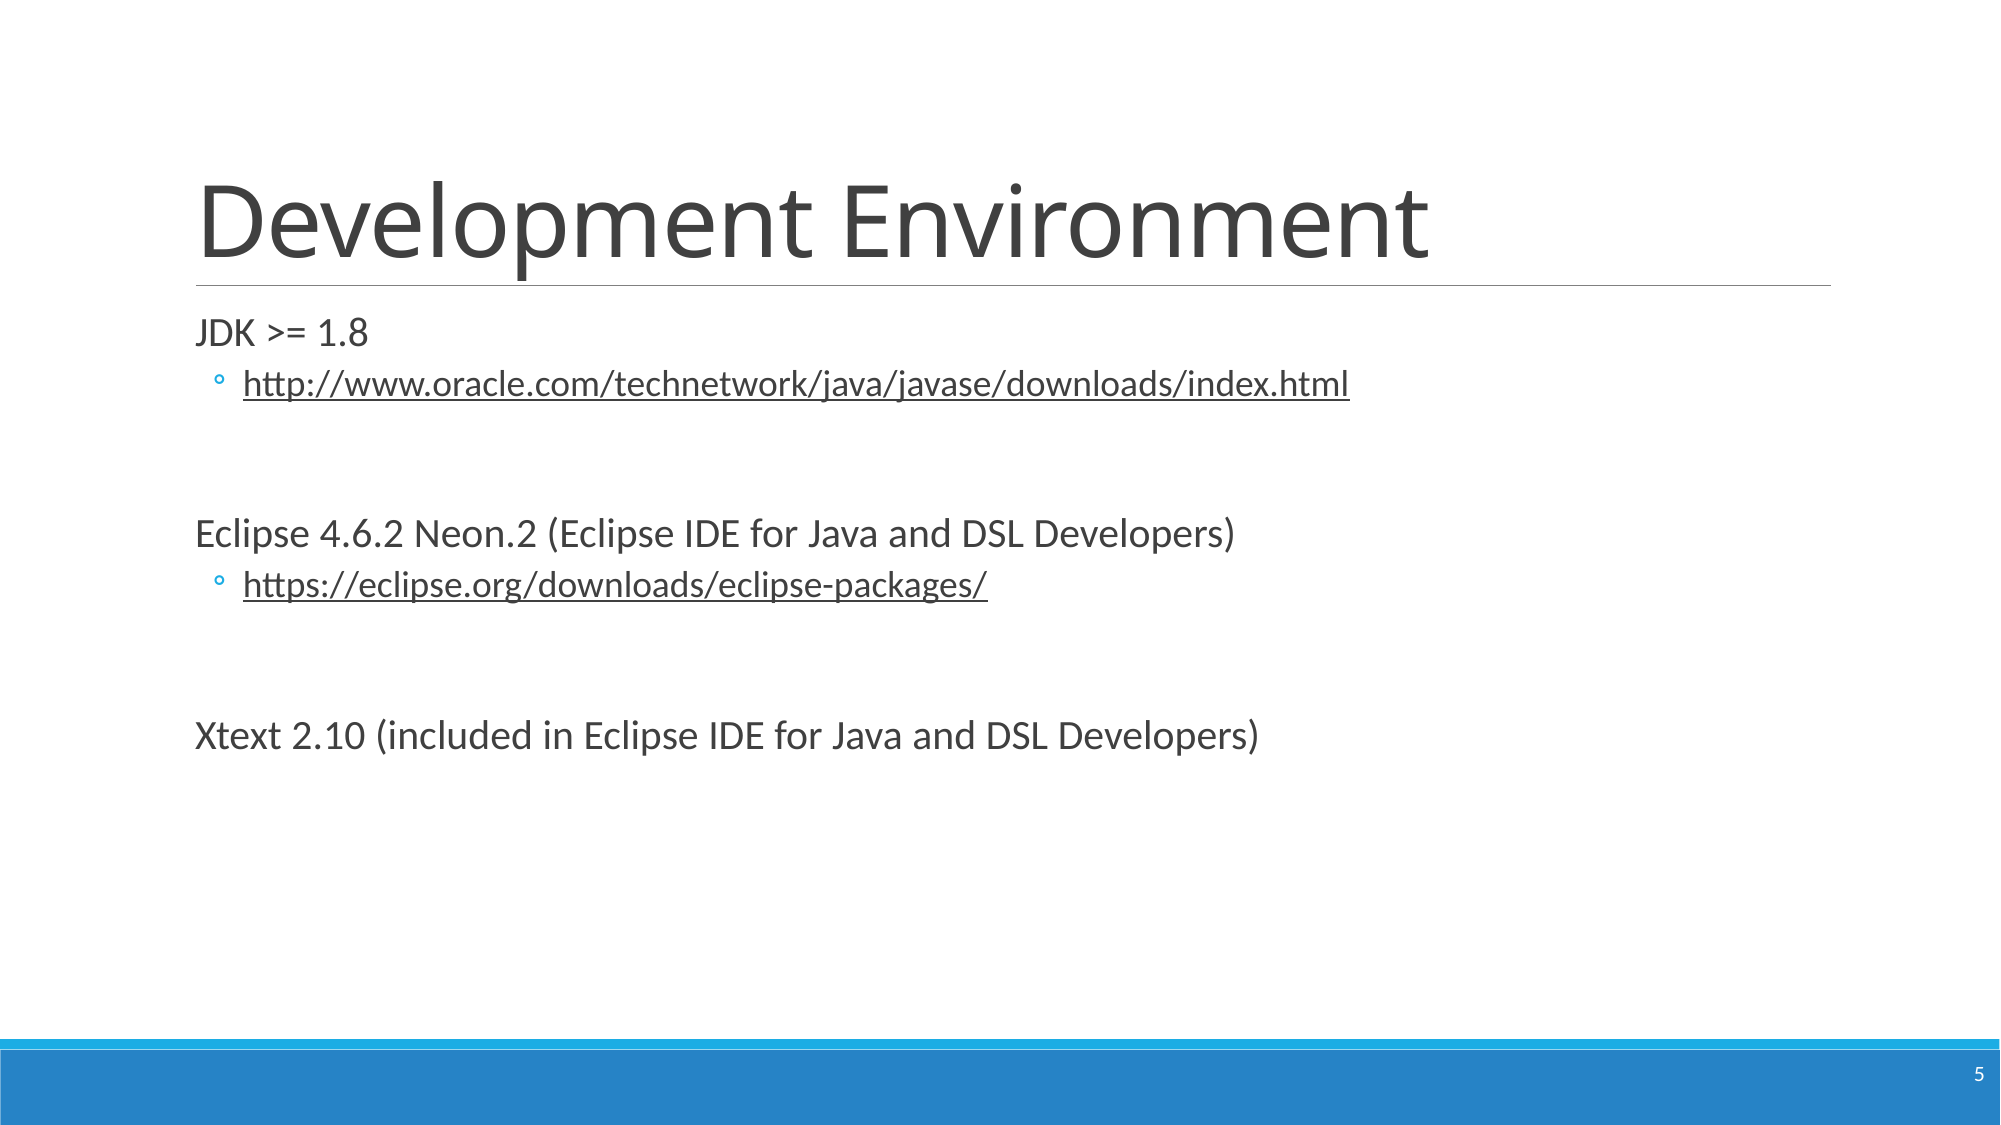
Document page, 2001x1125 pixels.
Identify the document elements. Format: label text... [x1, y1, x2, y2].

list JDK >= 1.8 http://www.oracle.com/technetwork/java/javase/downloads/index.html Eclipse 4.6.2 Neon.2 (Eclipse IDE for Java and DSL Developers) https://eclipse.org/downloads/eclipse-packages/ Xtext 2.10 (included in Eclipse IDE for Java and DSL Developers) [180, 302, 1830, 963]
title Development Environment [180, 47, 1830, 285]
slide_number 5 [1550, 1042, 2000, 1103]
